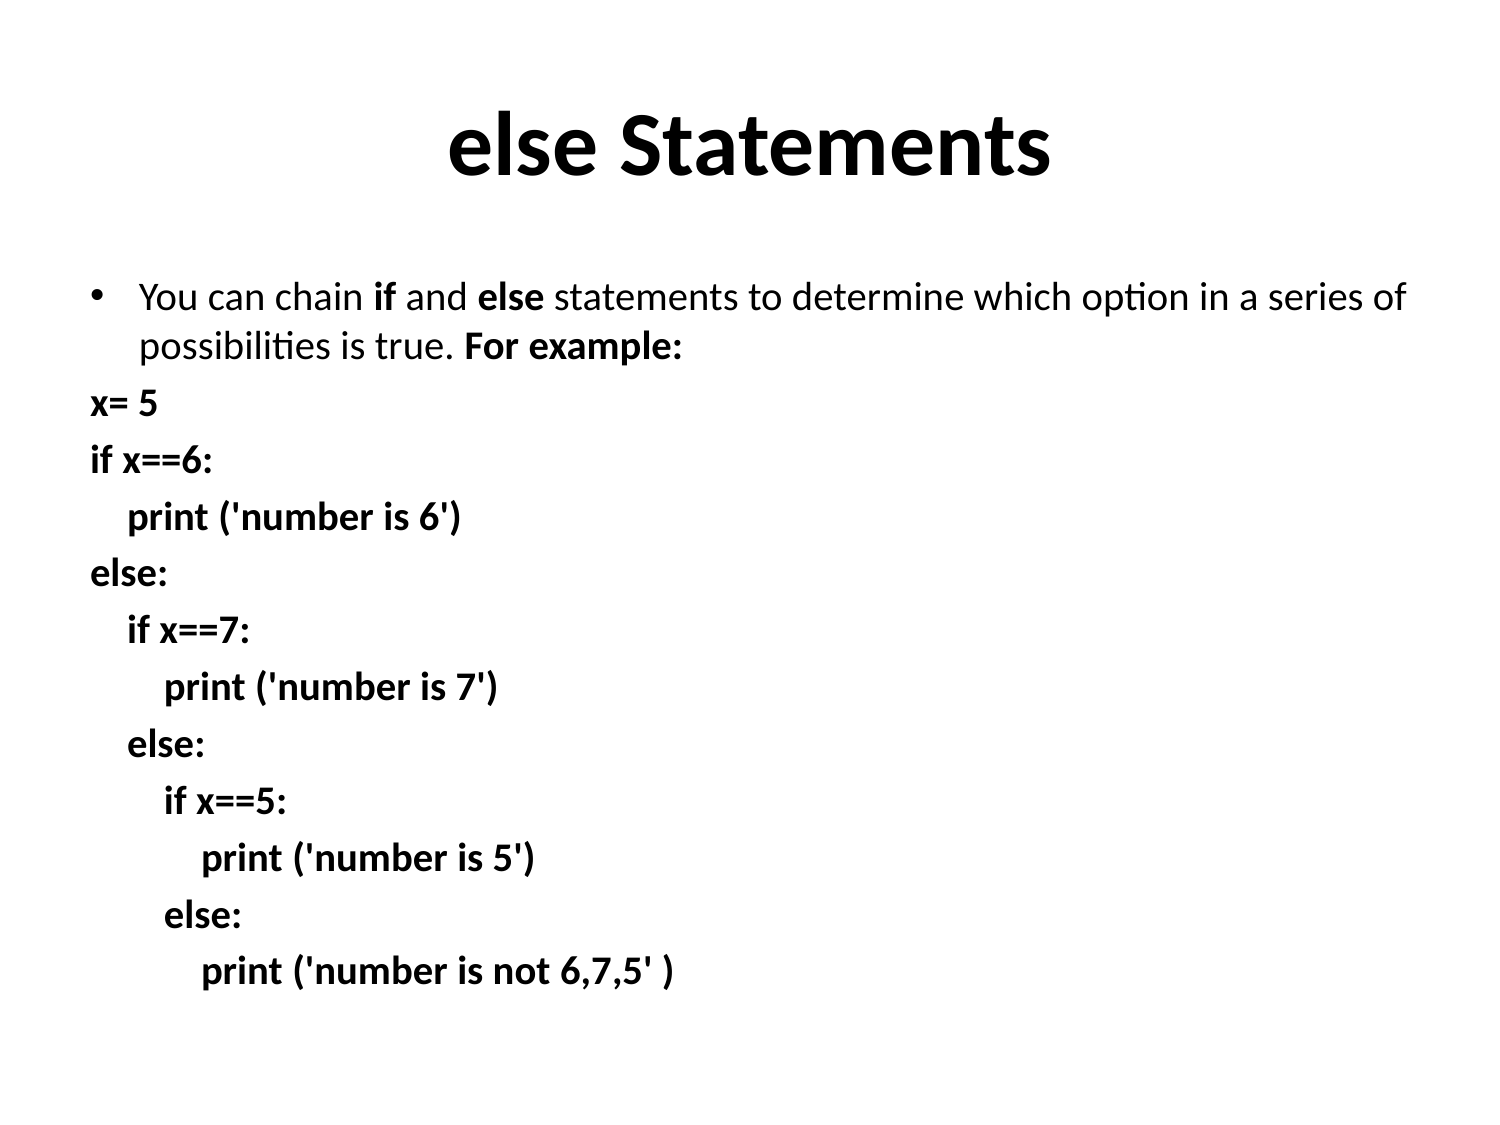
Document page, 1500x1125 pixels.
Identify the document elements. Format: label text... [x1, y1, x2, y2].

list You can chain if and else statements to determine which option in a series of possibilities is true. For example: x= 5 if x==6: print ('number is 6') else: if x==7: print ('number is 7') else: if x==5: print ('number is 5') else: print ('number is not 6,7,5' ) [75, 262, 1425, 1005]
title else Statements [75, 45, 1425, 233]
